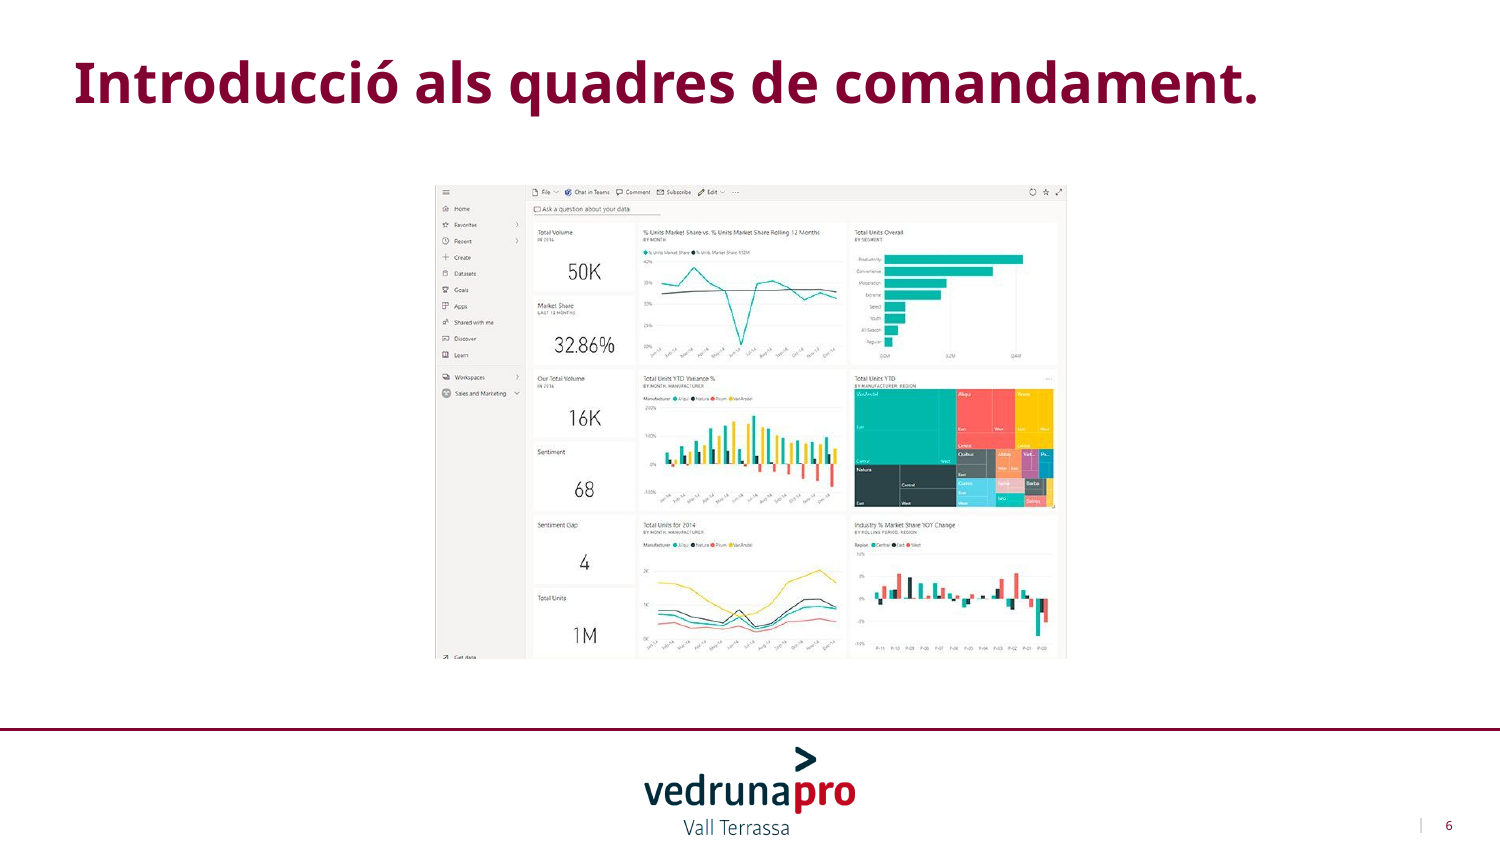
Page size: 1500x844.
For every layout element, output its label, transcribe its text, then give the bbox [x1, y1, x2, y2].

list Introducció als quadres de comandament. [74, 47, 1428, 131]
picture [643, 729, 857, 844]
picture [435, 184, 1068, 659]
